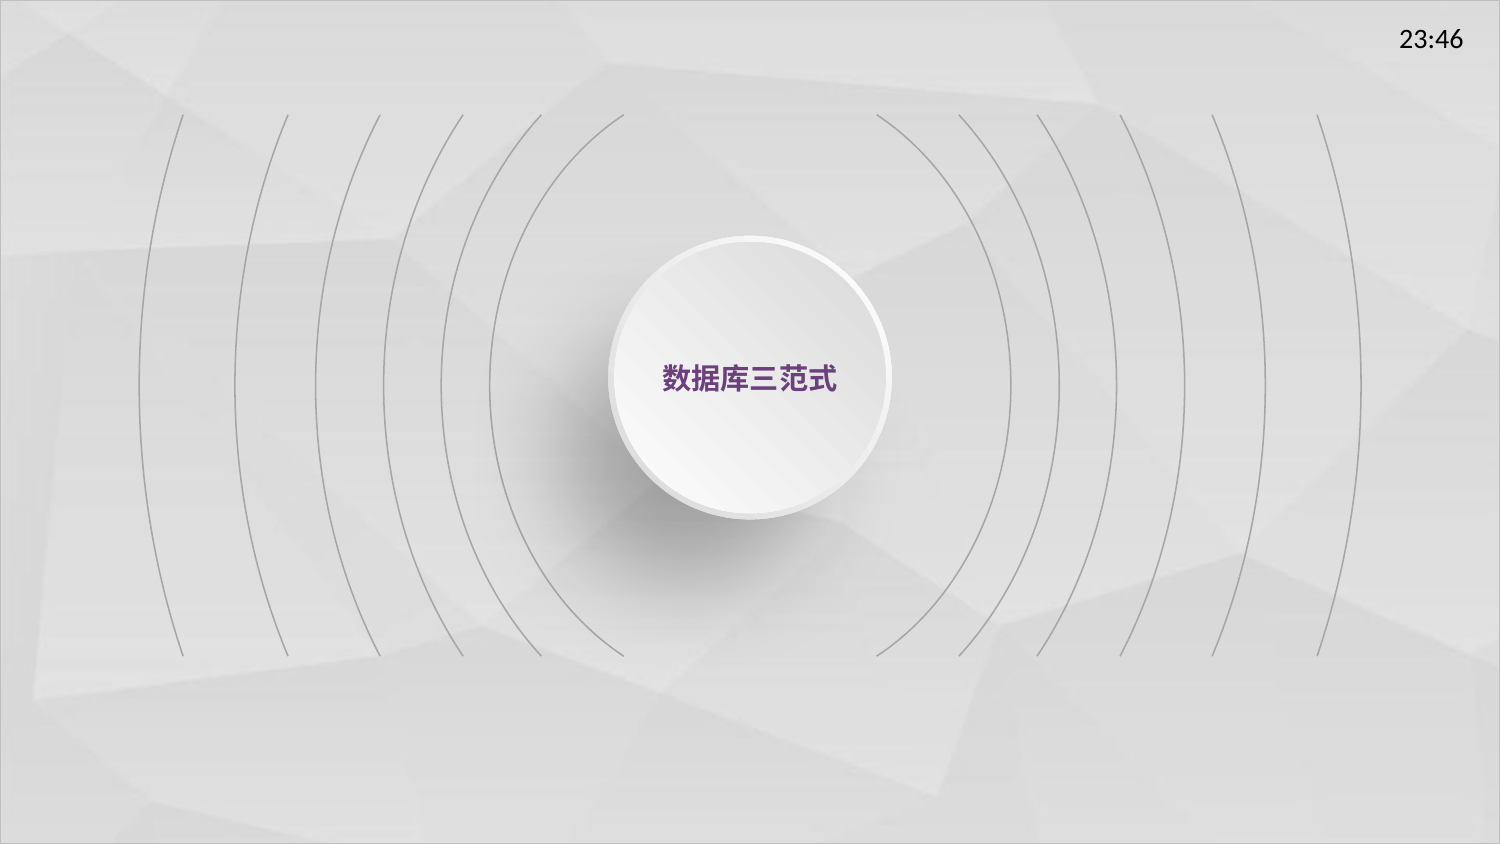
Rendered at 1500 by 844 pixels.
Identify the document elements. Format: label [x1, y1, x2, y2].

text_box [1120, 114, 1185, 657]
text_box [464, 114, 542, 657]
text_box [1212, 114, 1266, 657]
text_box [542, 555, 624, 657]
text_box [1037, 114, 1117, 657]
text_box [542, 114, 624, 355]
text_box [383, 114, 464, 657]
text_box [315, 114, 381, 657]
text_box [234, 114, 289, 657]
text_box [958, 114, 1037, 657]
text_box [608, 235, 892, 520]
text_box [1317, 114, 1362, 657]
text_box [139, 114, 184, 657]
text_box [876, 114, 958, 657]
